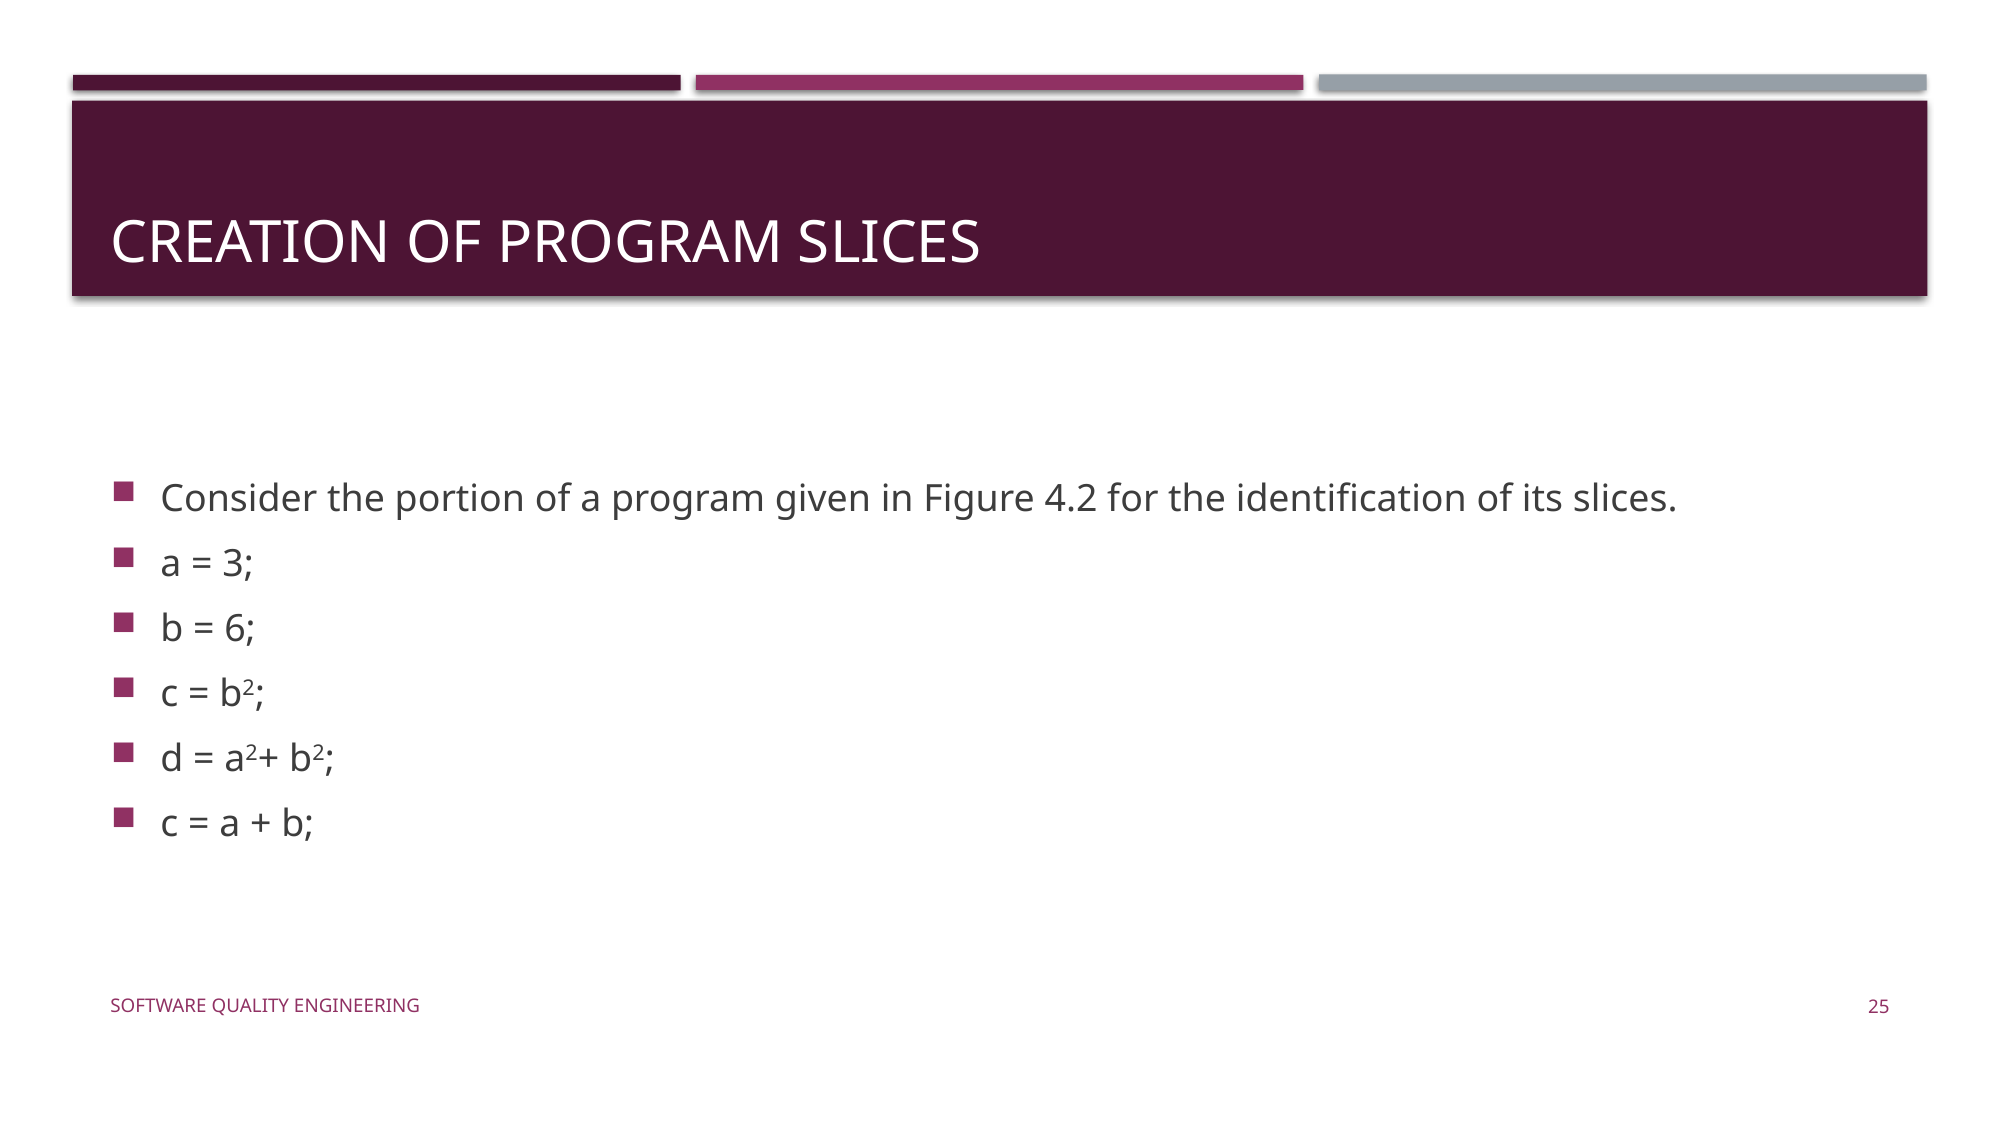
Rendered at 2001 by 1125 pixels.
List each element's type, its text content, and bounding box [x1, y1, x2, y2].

title Creation of Program Slices [95, 115, 1905, 282]
slide_number 25 [1732, 977, 1905, 1037]
footer Software Quality Engineering [95, 976, 1230, 1037]
list Consider the portion of a program given in Figure 4.2 for the identification of its slices. a = 3; b = 6; c = b2; d = a2+ b2; c = a + b; [95, 357, 1905, 962]
